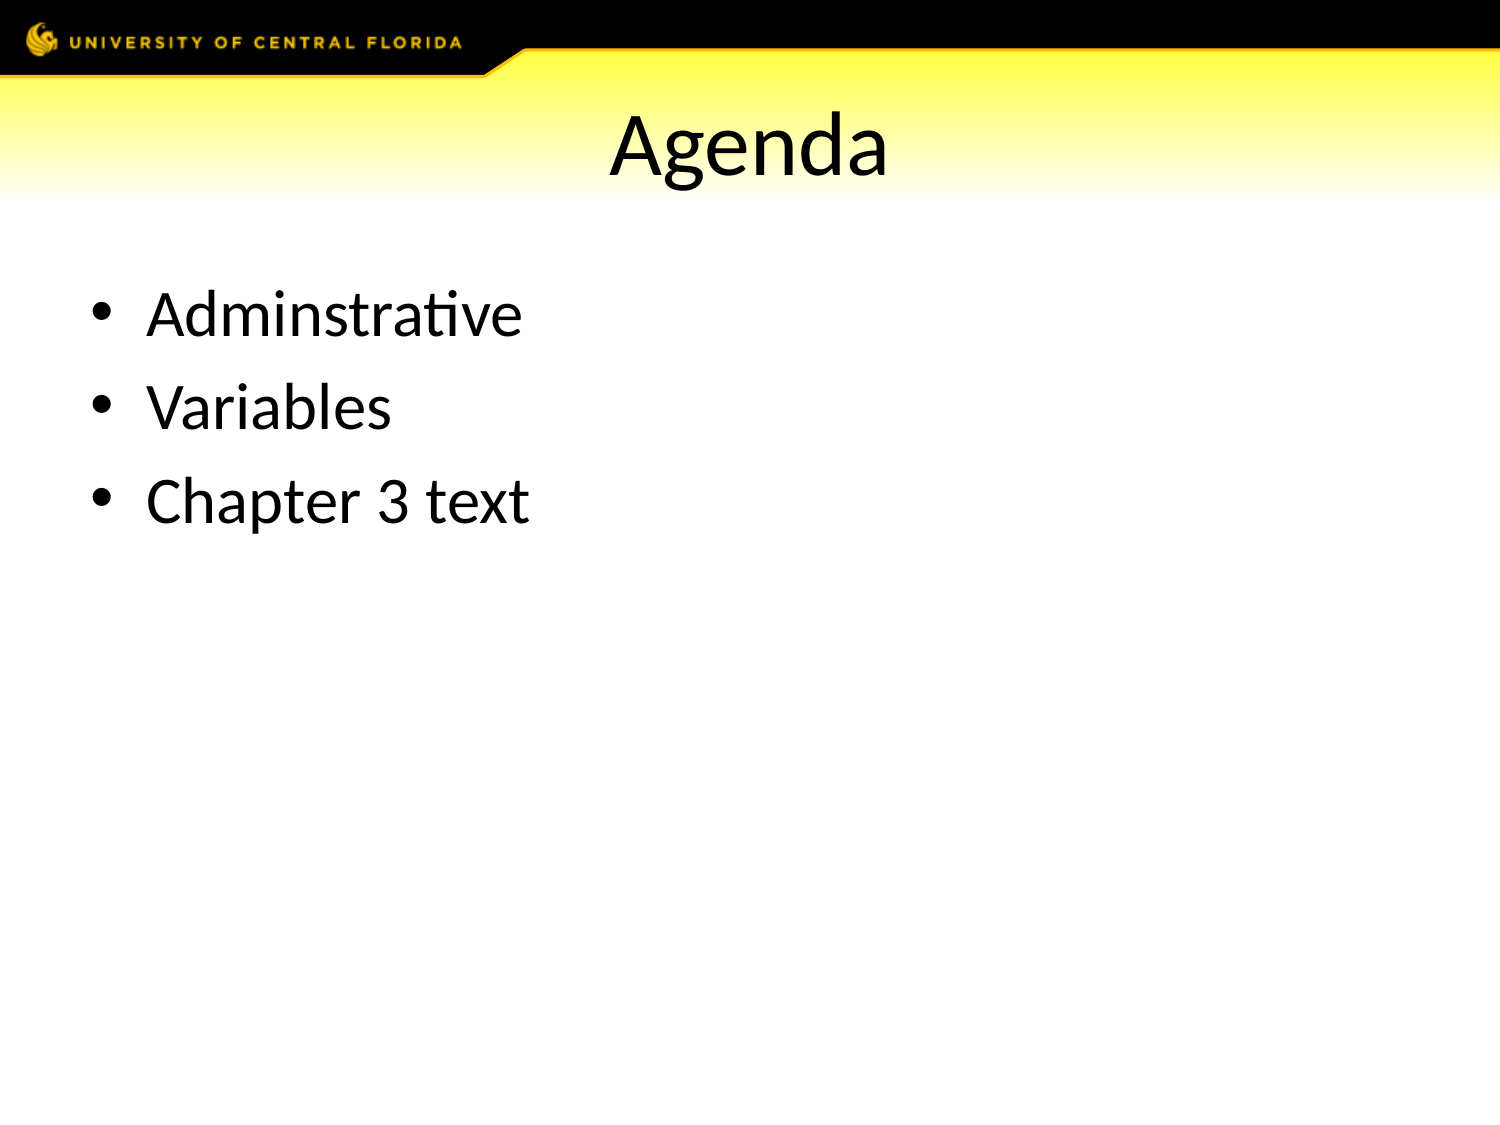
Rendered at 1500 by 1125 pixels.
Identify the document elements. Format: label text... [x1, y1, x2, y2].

picture [0, 0, 484, 74]
title Agenda [75, 45, 1425, 233]
list Adminstrative Variables Chapter 3 text [75, 262, 1425, 1005]
